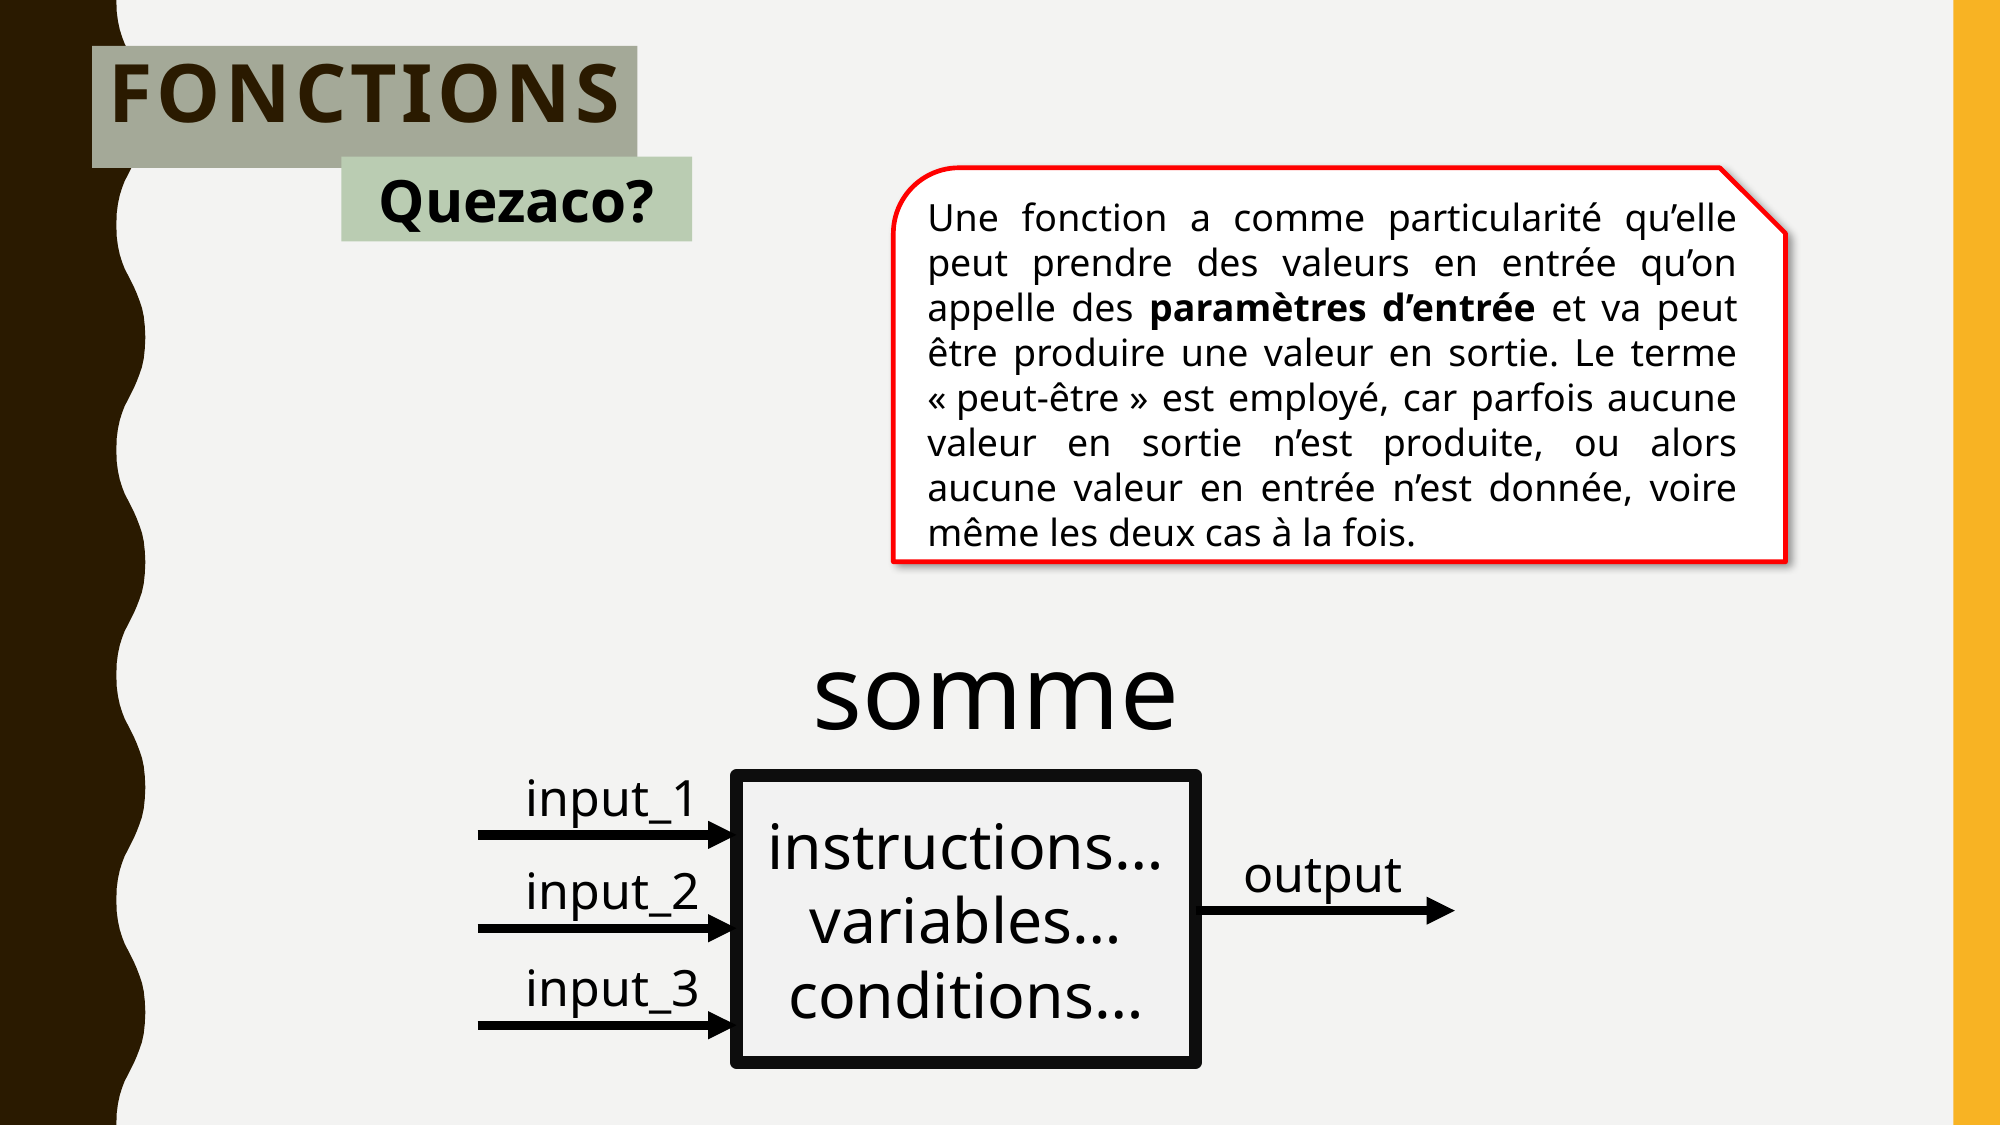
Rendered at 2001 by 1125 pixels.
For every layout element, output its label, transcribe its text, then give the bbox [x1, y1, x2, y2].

text_box instructions… variables… conditions… [735, 775, 1197, 1063]
text_box Une fonction a comme particularité qu’elle peut prendre des valeurs en entrée qu’on appelle des paramètres d’entrée et va peut être produire une valeur en sortie. Le terme « peut-être » est employé, car parfois aucune valeur en sortie n’est produite, ou alors aucune valeur en entrée n’est donnée, voire même les deux cas à la fois. [892, 166, 1787, 563]
text_box input_3 [510, 949, 737, 1025]
text_box input_1 [510, 759, 737, 834]
title Fonctions [92, 45, 638, 168]
text_box somme [797, 617, 1242, 758]
text_box output [1229, 834, 1455, 910]
text_box input_2 [510, 852, 737, 928]
text_box Quezaco? [341, 156, 693, 242]
